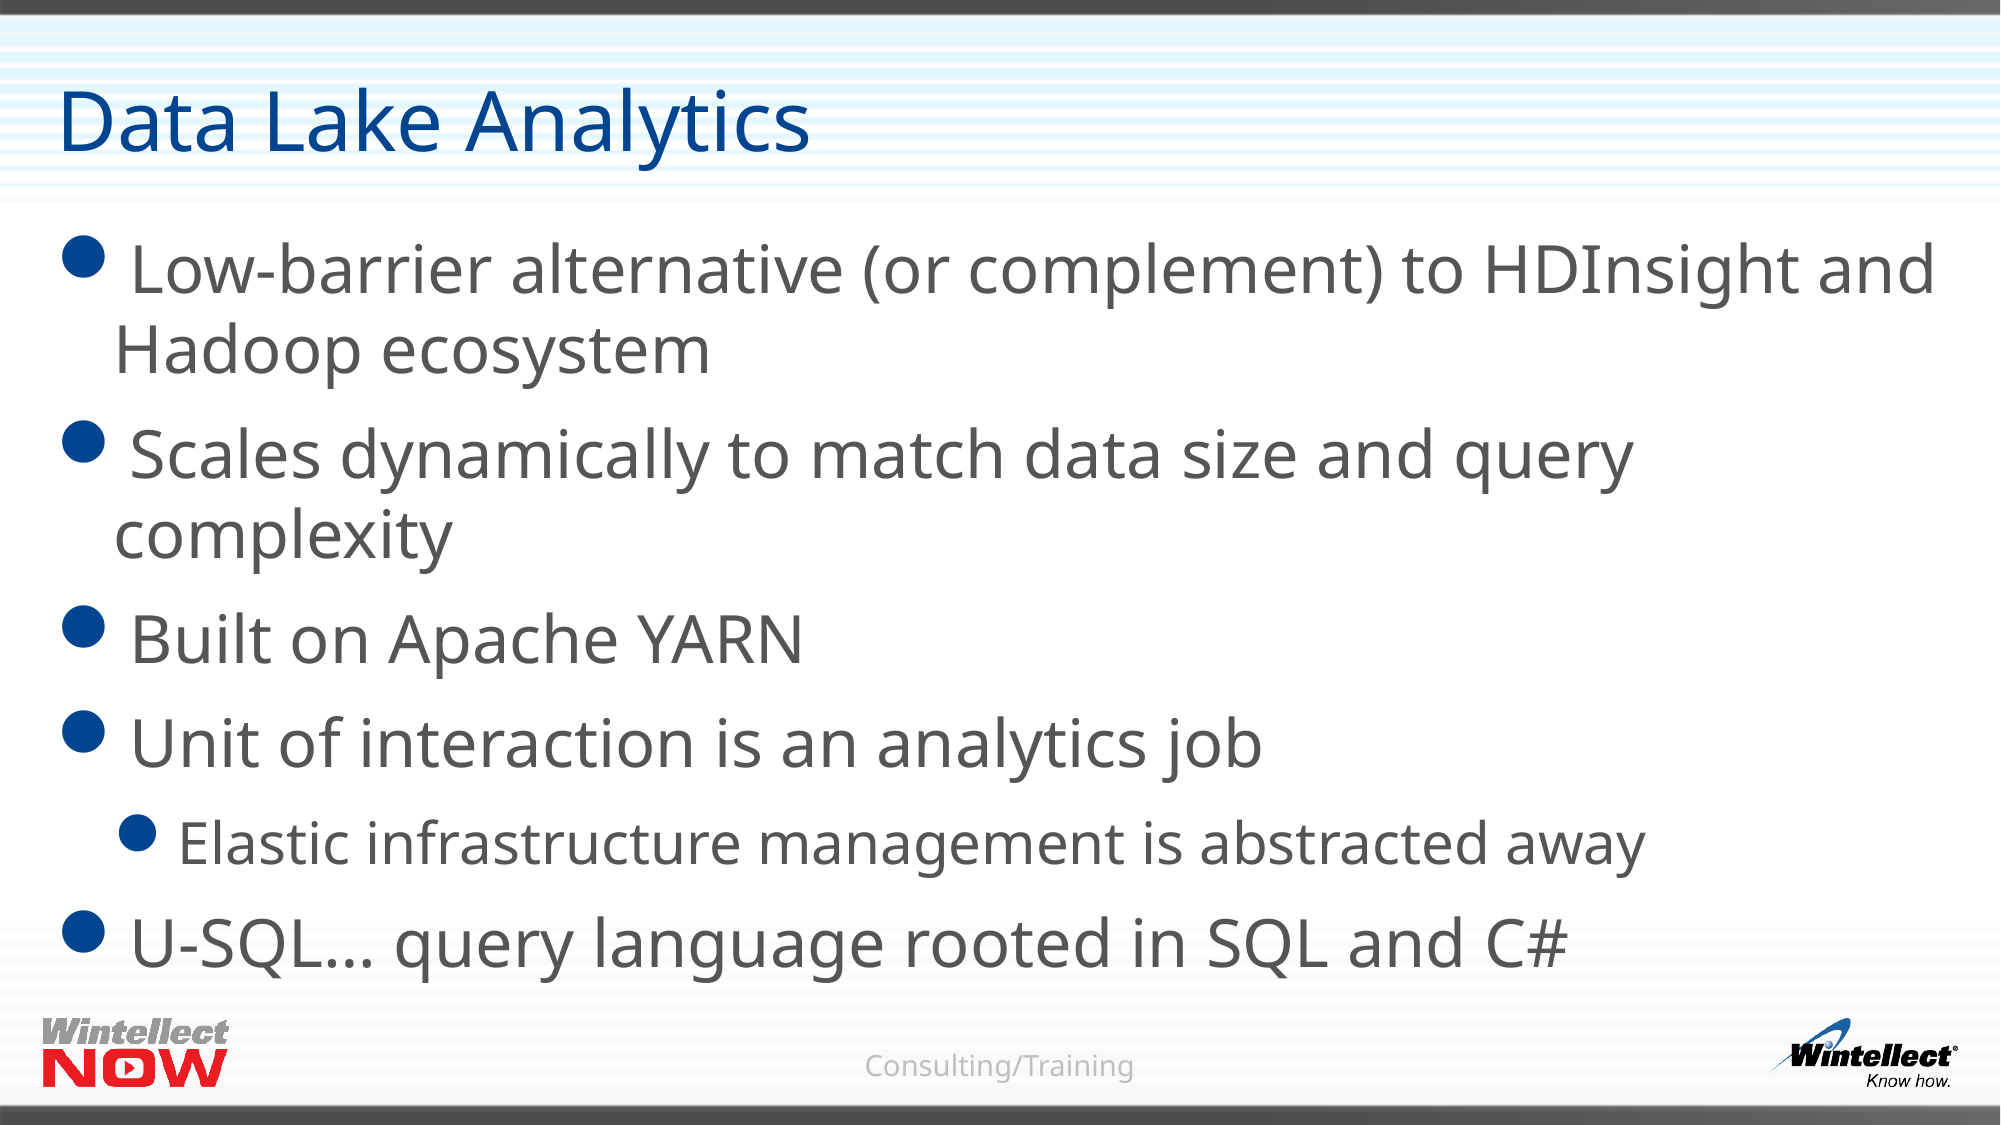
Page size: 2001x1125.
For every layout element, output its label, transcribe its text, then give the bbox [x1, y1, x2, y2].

picture [0, 0, 2001, 1125]
list Low-barrier alternative (or complement) to HDInsight and Hadoop ecosystem Scales dynamically to match data size and query complexity Built on Apache YARN Unit of interaction is an analytics job Elastic infrastructure management is abstracted away U-SQL… query language rooted in SQL and C# [41, 220, 1958, 973]
title Data Lake Analytics [41, 17, 1958, 220]
